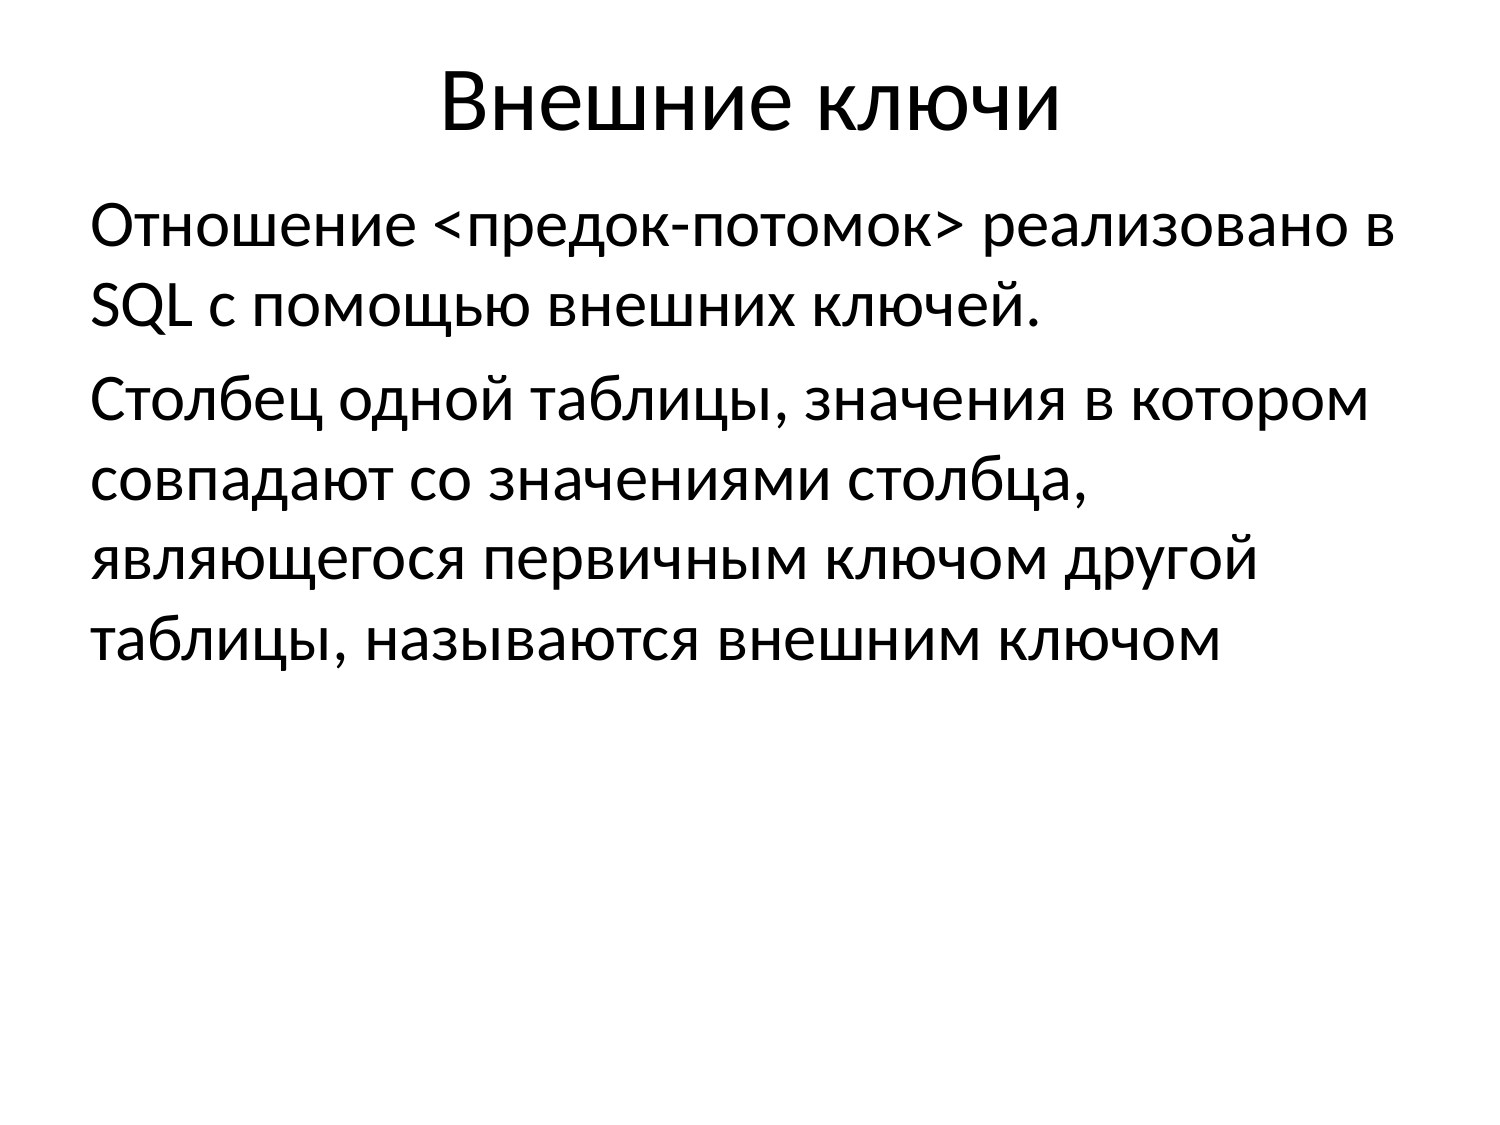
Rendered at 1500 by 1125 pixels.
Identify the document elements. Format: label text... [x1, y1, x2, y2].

list Отношение <предок-потомок> реализовано в SQL с помощью внешних ключей. Столбец одной таблицы, значения в котором совпадают со значениями столбца, являющегося первичным ключом другой таблицы, называются внешним ключом [75, 172, 1425, 1094]
title Внешние ключи [76, 0, 1427, 188]
